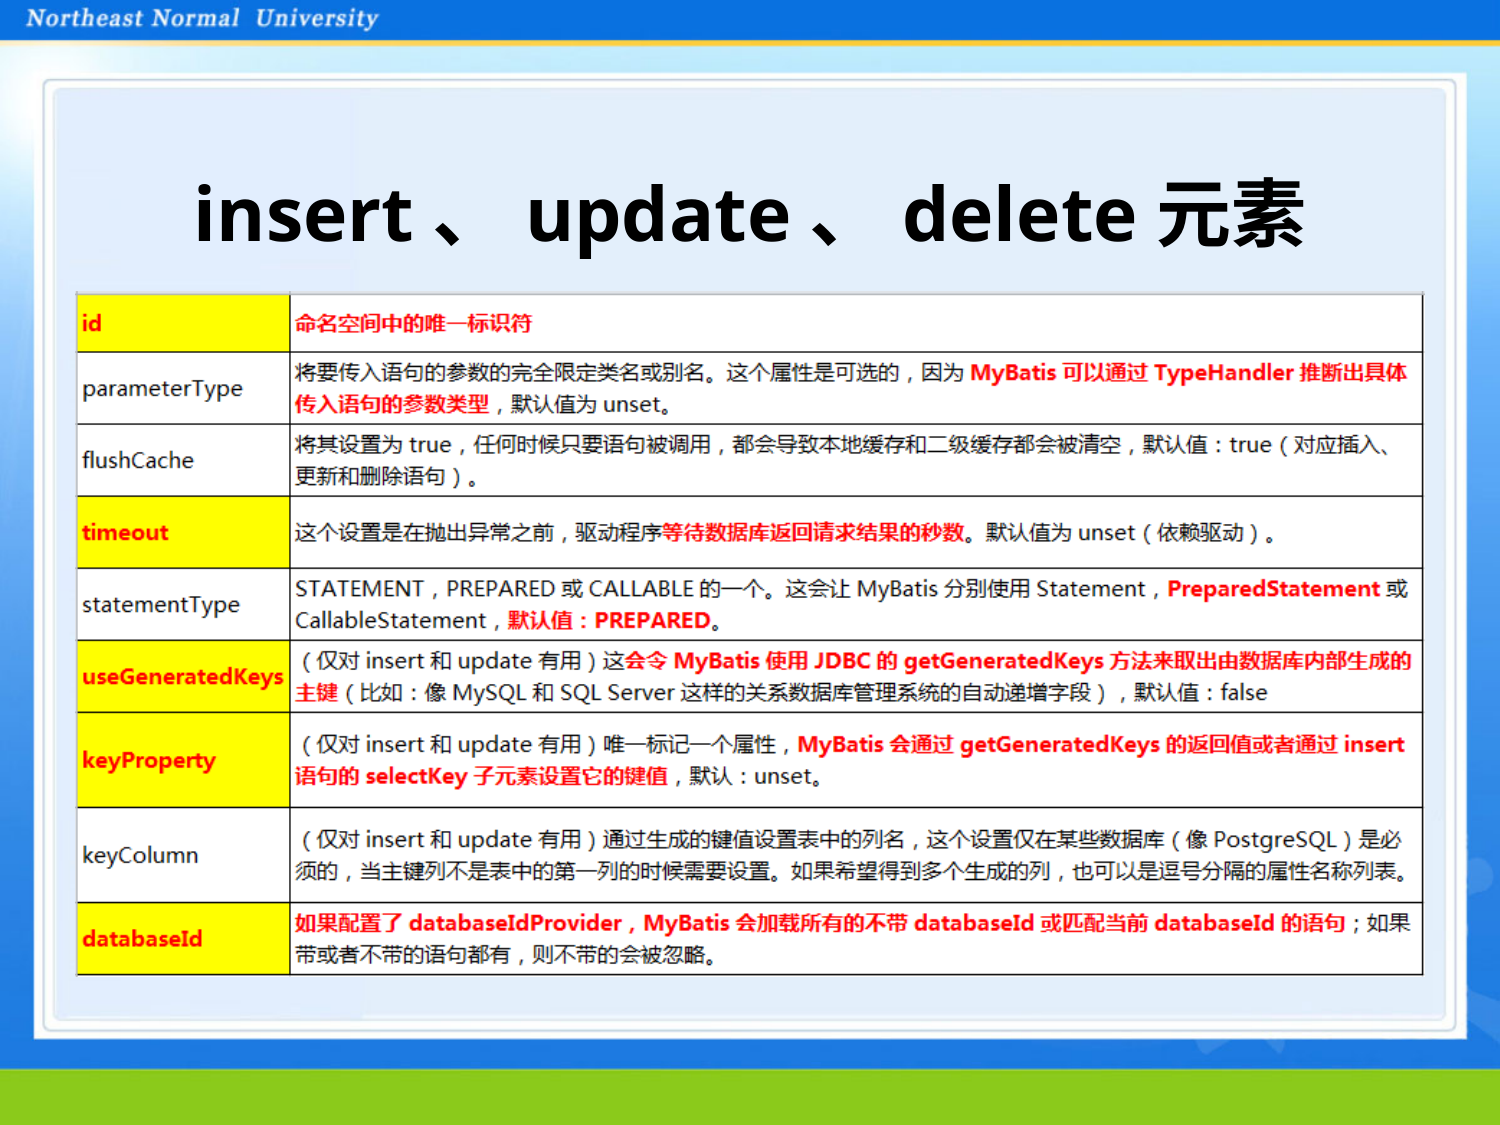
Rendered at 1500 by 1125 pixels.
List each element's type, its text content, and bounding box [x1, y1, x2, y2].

picture [0, 0, 1500, 1125]
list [74, 290, 1426, 977]
text_box insert、update、delete元素 [74, 117, 1425, 290]
